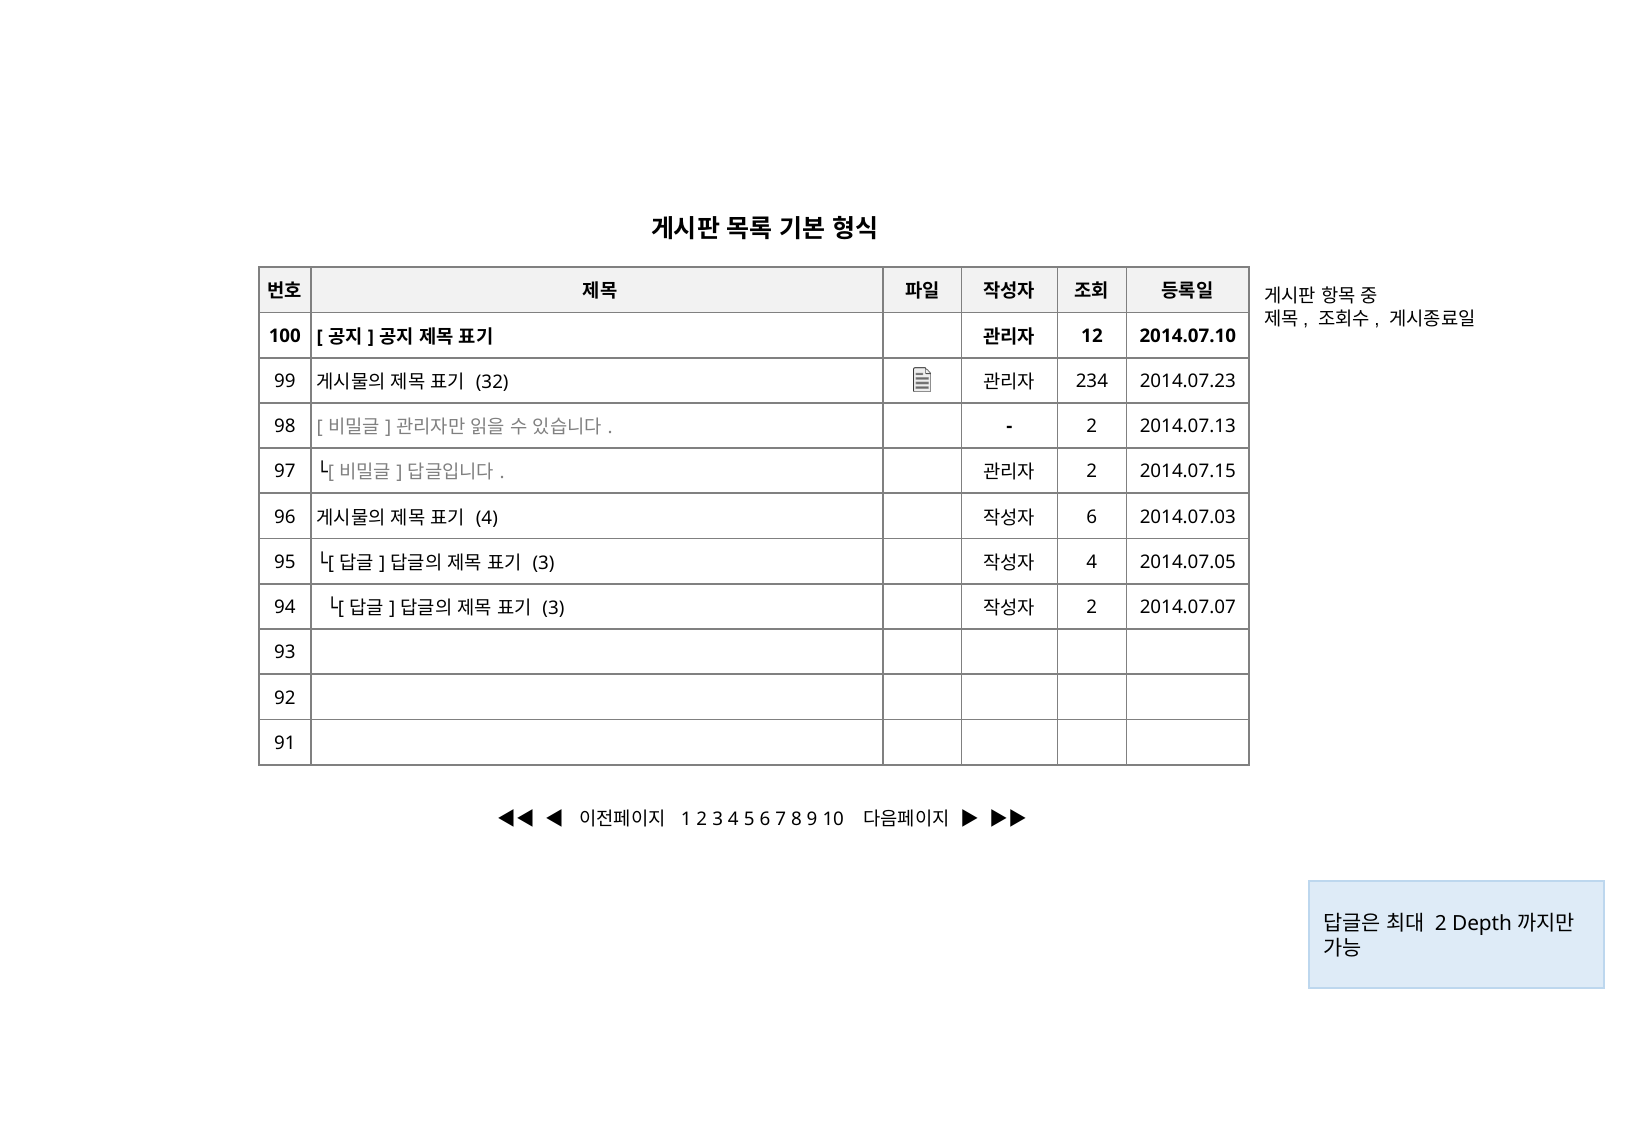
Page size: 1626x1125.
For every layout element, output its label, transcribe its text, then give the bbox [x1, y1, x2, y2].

table_cell 2014.07.05 [1127, 539, 1248, 583]
table_cell [1127, 630, 1248, 673]
table_header 등록일 [1127, 268, 1248, 312]
table_cell 2 [1058, 404, 1126, 447]
table_cell 2014.07.15 [1127, 449, 1248, 492]
table_cell 91 [260, 720, 310, 764]
table_cell └[답글]답글의 제목 표기 (3) [312, 585, 882, 628]
table_header 조회 [1058, 268, 1126, 312]
table_cell [884, 404, 961, 447]
table_cell 4 [1058, 539, 1126, 583]
table_cell 95 [260, 539, 310, 583]
table_cell [1058, 720, 1126, 764]
table_cell 6 [1058, 494, 1126, 538]
table_cell [1058, 630, 1126, 673]
table_cell 게시물의 제목 표기 (4) [312, 494, 882, 538]
text_box ◀◀ ◀ 이전페이지 1 2 3 4 5 6 7 8 9 10 다음페이지 ▶ ▶▶ [483, 792, 1048, 837]
table_cell [962, 720, 1057, 764]
table_cell [884, 539, 961, 583]
table_cell 2014.07.10 [1127, 313, 1248, 357]
table_cell [312, 630, 882, 673]
text_box 답글은 최대 2 Depth까지만 가능 [1308, 880, 1605, 989]
table_cell 96 [260, 494, 310, 538]
table_cell [884, 494, 961, 538]
text_box 게시판 항목 중 제목, 조회수, 게시종료일 [1249, 276, 1491, 337]
table_cell 관리자 [962, 359, 1057, 402]
table_cell 99 [260, 359, 310, 402]
table_cell [884, 585, 961, 628]
table_cell 2 [1058, 449, 1126, 492]
table_cell 게시물의 제목 표기 (32) [312, 359, 882, 402]
table_cell [884, 675, 961, 719]
table_cell 234 [1058, 359, 1126, 402]
table_cell 작성자 [962, 494, 1057, 538]
table_cell [884, 313, 961, 357]
table_cell 98 [260, 404, 310, 447]
table_cell [884, 449, 961, 492]
table_header 제목 [312, 268, 882, 312]
table_cell 2014.07.13 [1127, 404, 1248, 447]
table_header 번호 [260, 268, 310, 312]
table_header 작성자 [962, 268, 1057, 312]
text_box 게시판 목록 기본 형식 [636, 196, 895, 250]
table_cell 94 [260, 585, 310, 628]
table_cell 97 [260, 449, 310, 492]
table_cell [비밀글]관리자만 읽을 수 있습니다. [312, 404, 882, 447]
picture [913, 367, 931, 392]
table_cell 2014.07.03 [1127, 494, 1248, 538]
table_cell [312, 675, 882, 719]
table_cell [1127, 720, 1248, 764]
table_cell [1058, 675, 1126, 719]
table_cell [1127, 675, 1248, 719]
table_cell [884, 630, 961, 673]
table_cell [962, 630, 1057, 673]
table_cell 2014.07.23 [1127, 359, 1248, 402]
table_cell [312, 720, 882, 764]
table_cell [884, 359, 961, 402]
table_cell 작성자 [962, 539, 1057, 583]
table_cell 2 [1058, 585, 1126, 628]
table_cell 92 [260, 675, 310, 719]
table_cell 작성자 [962, 585, 1057, 628]
table_cell 12 [1058, 313, 1126, 357]
table_cell [962, 675, 1057, 719]
table_cell 관리자 [962, 449, 1057, 492]
table_cell 2014.07.07 [1127, 585, 1248, 628]
table_cell └[비밀글]답글입니다. [312, 449, 882, 492]
table_cell [884, 720, 961, 764]
table_cell 관리자 [962, 313, 1057, 357]
table_cell 93 [260, 630, 310, 673]
table_cell [공지]공지 제목 표기 [312, 313, 882, 357]
table_cell - [962, 404, 1057, 447]
table_header 파일 [884, 268, 961, 312]
table_cell └[답글]답글의 제목 표기 (3) [312, 539, 882, 583]
table_cell 100 [260, 313, 310, 357]
